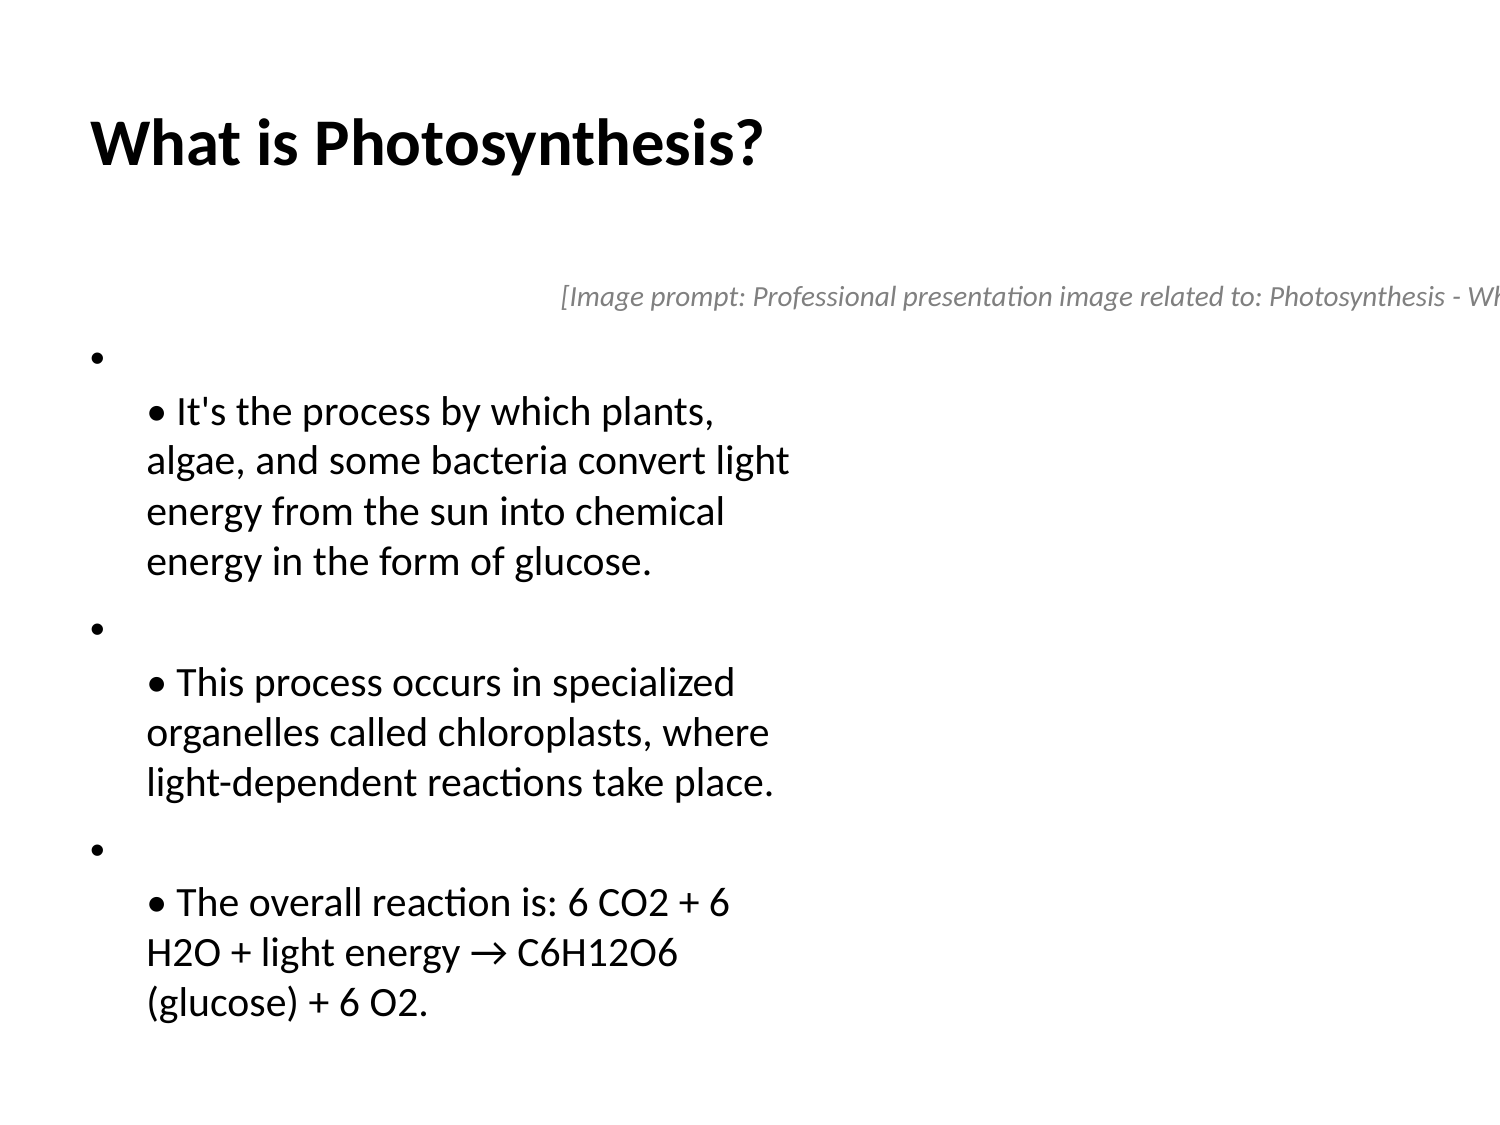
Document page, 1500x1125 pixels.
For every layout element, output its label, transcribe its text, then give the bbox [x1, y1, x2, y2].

list • It's the process by which plants, algae, and some bacteria convert light energy from the sun into chemical energy in the form of glucose. • This process occurs in specialized organelles called chloroplasts, where light-dependent reactions take place. • The overall reaction is: 6 CO2 + 6 H2O + light energy → C6H12O6 (glucose) + 6 O2. [75, 224, 825, 900]
title What is Photosynthesis? [75, 45, 1425, 224]
text_box [Image prompt: Professional presentation image related to: Photosynthesis - What is Photosynthesis?] [545, 224, 1500, 320]
